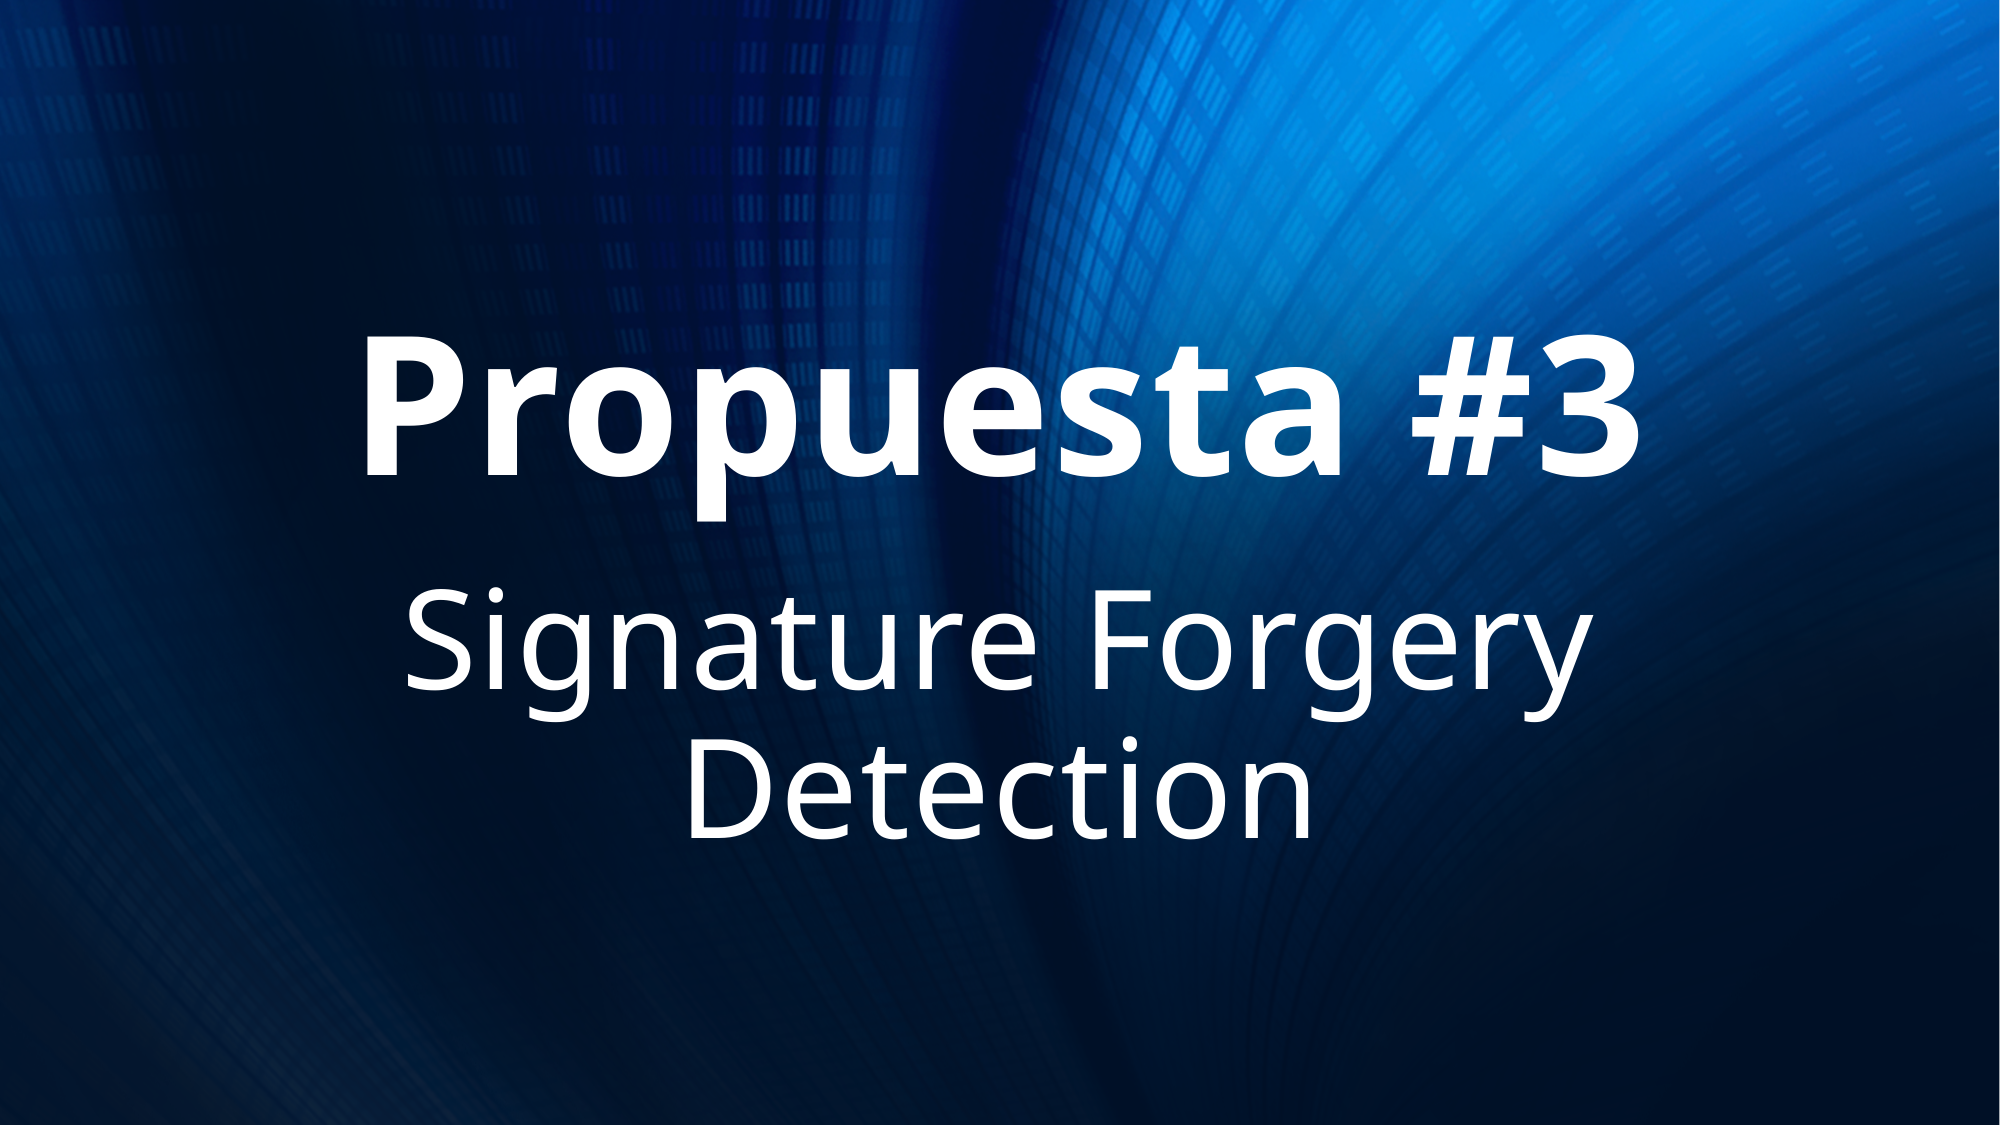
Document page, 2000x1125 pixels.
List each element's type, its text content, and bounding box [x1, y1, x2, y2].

text_box Signature Forgery Detection [274, 562, 1725, 876]
text_box Propuesta #3 [324, 287, 1675, 525]
picture [0, 0, 2000, 1125]
